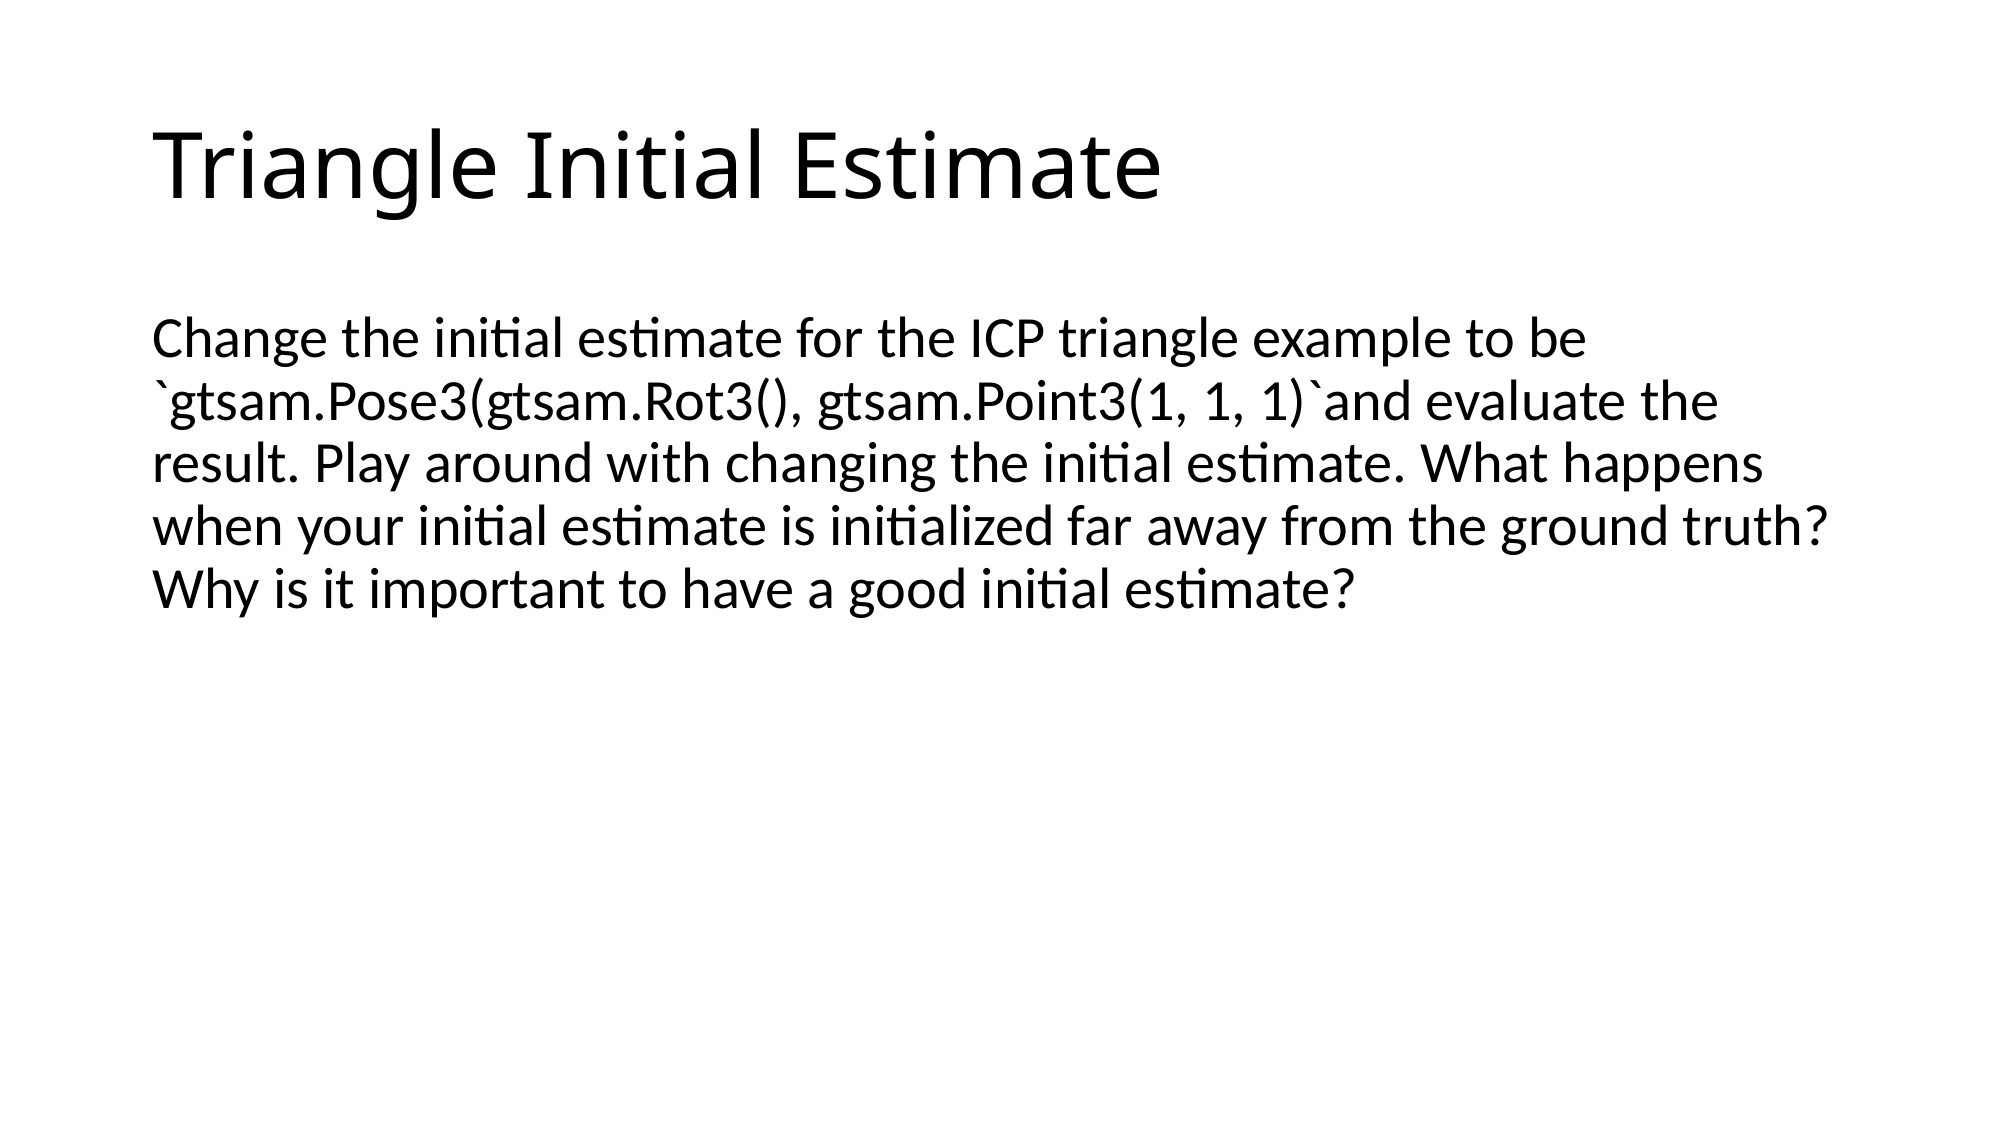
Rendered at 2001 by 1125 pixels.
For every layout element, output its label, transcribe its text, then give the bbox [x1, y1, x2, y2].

list Change the initial estimate for the ICP triangle example to be `gtsam.Pose3(gtsam.Rot3(), gtsam.Point3(1, 1, 1)`and evaluate the result. Play around with changing the initial estimate. What happens when your initial estimate is initialized far away from the ground truth? Why is it important to have a good initial estimate? [137, 299, 1863, 1014]
title Triangle Initial Estimate [137, 59, 1863, 278]
